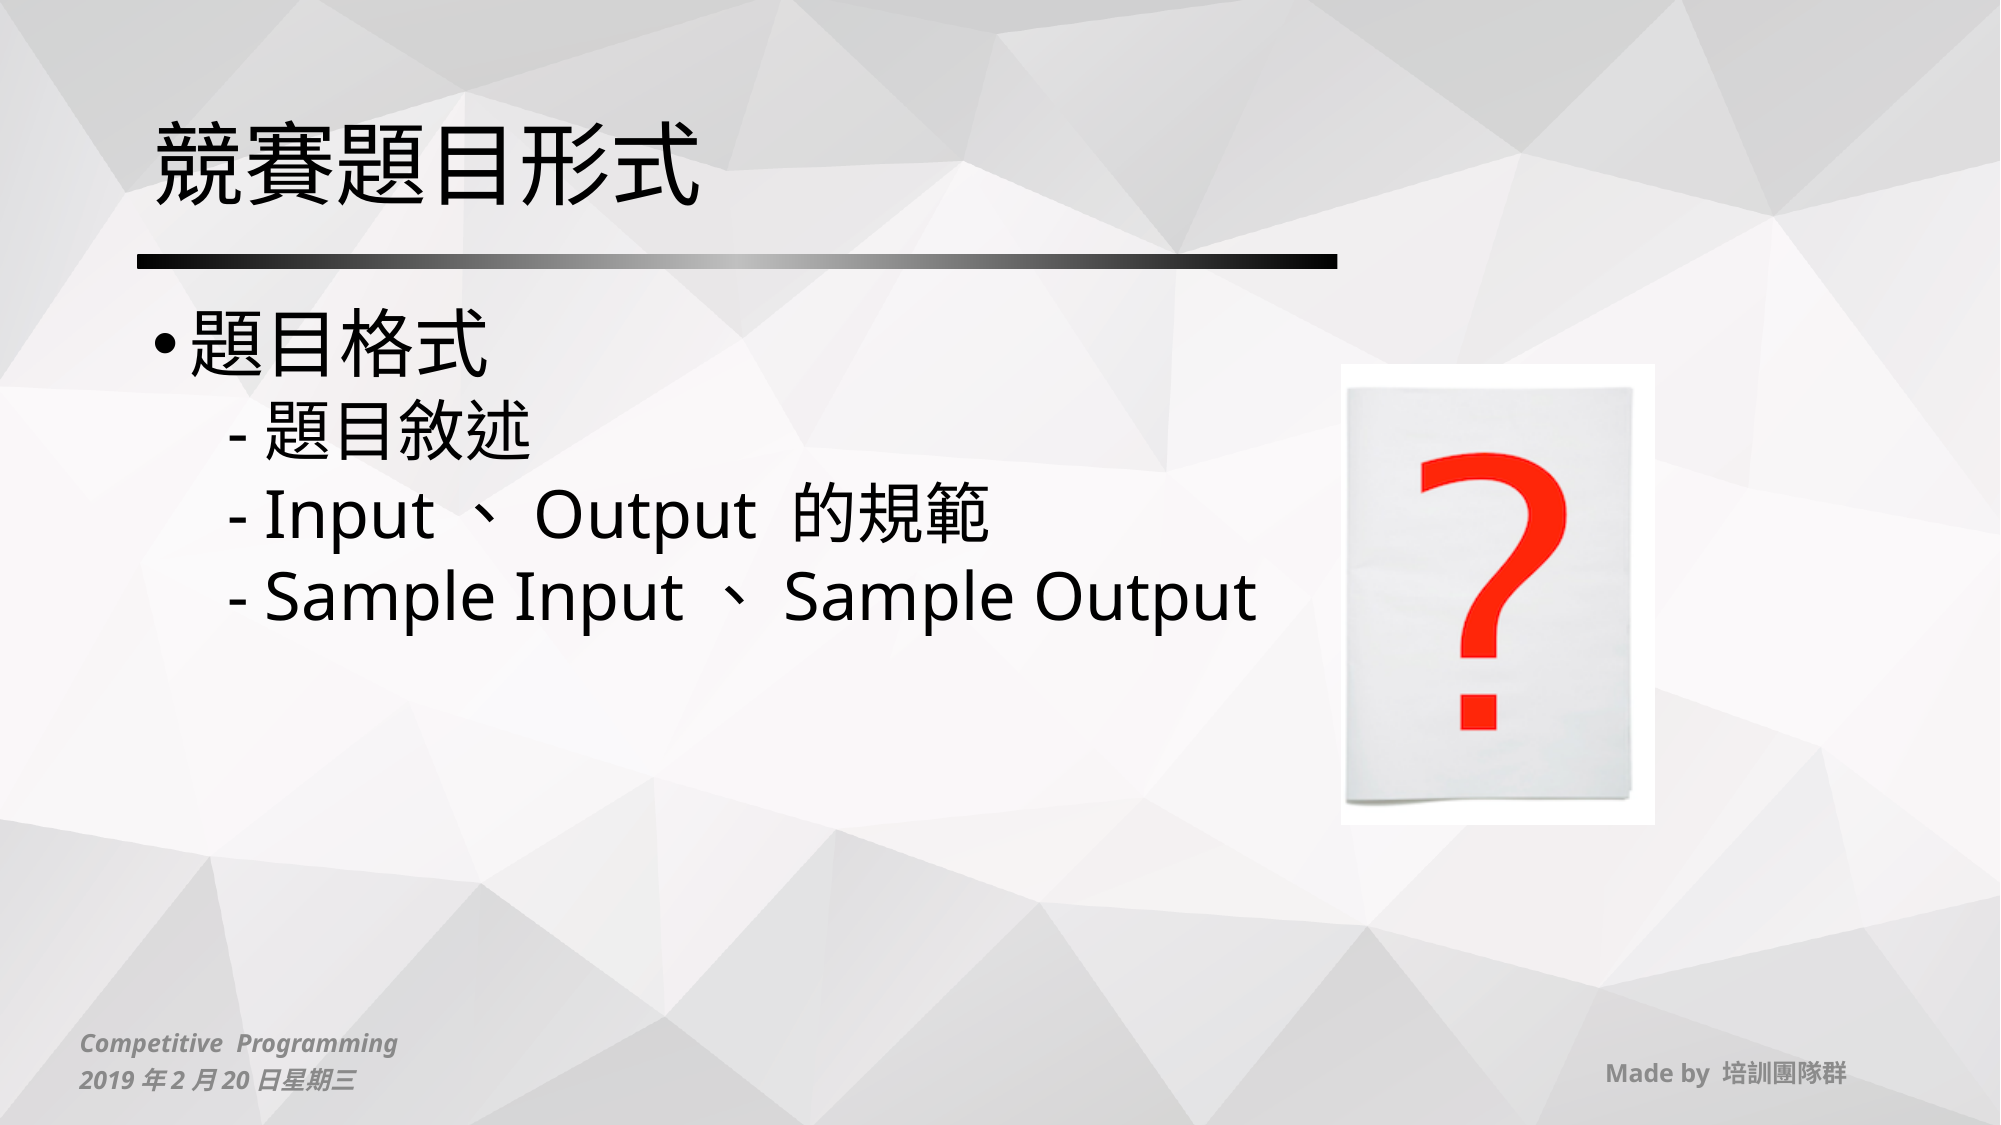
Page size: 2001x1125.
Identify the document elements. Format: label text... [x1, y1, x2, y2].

list 題目格式 題目敘述 Input、Output 的規範 Sample Input、Sample Output [137, 299, 1863, 1014]
picture [0, 0, 2000, 1125]
title 競賽題目形式 [137, 59, 1863, 278]
